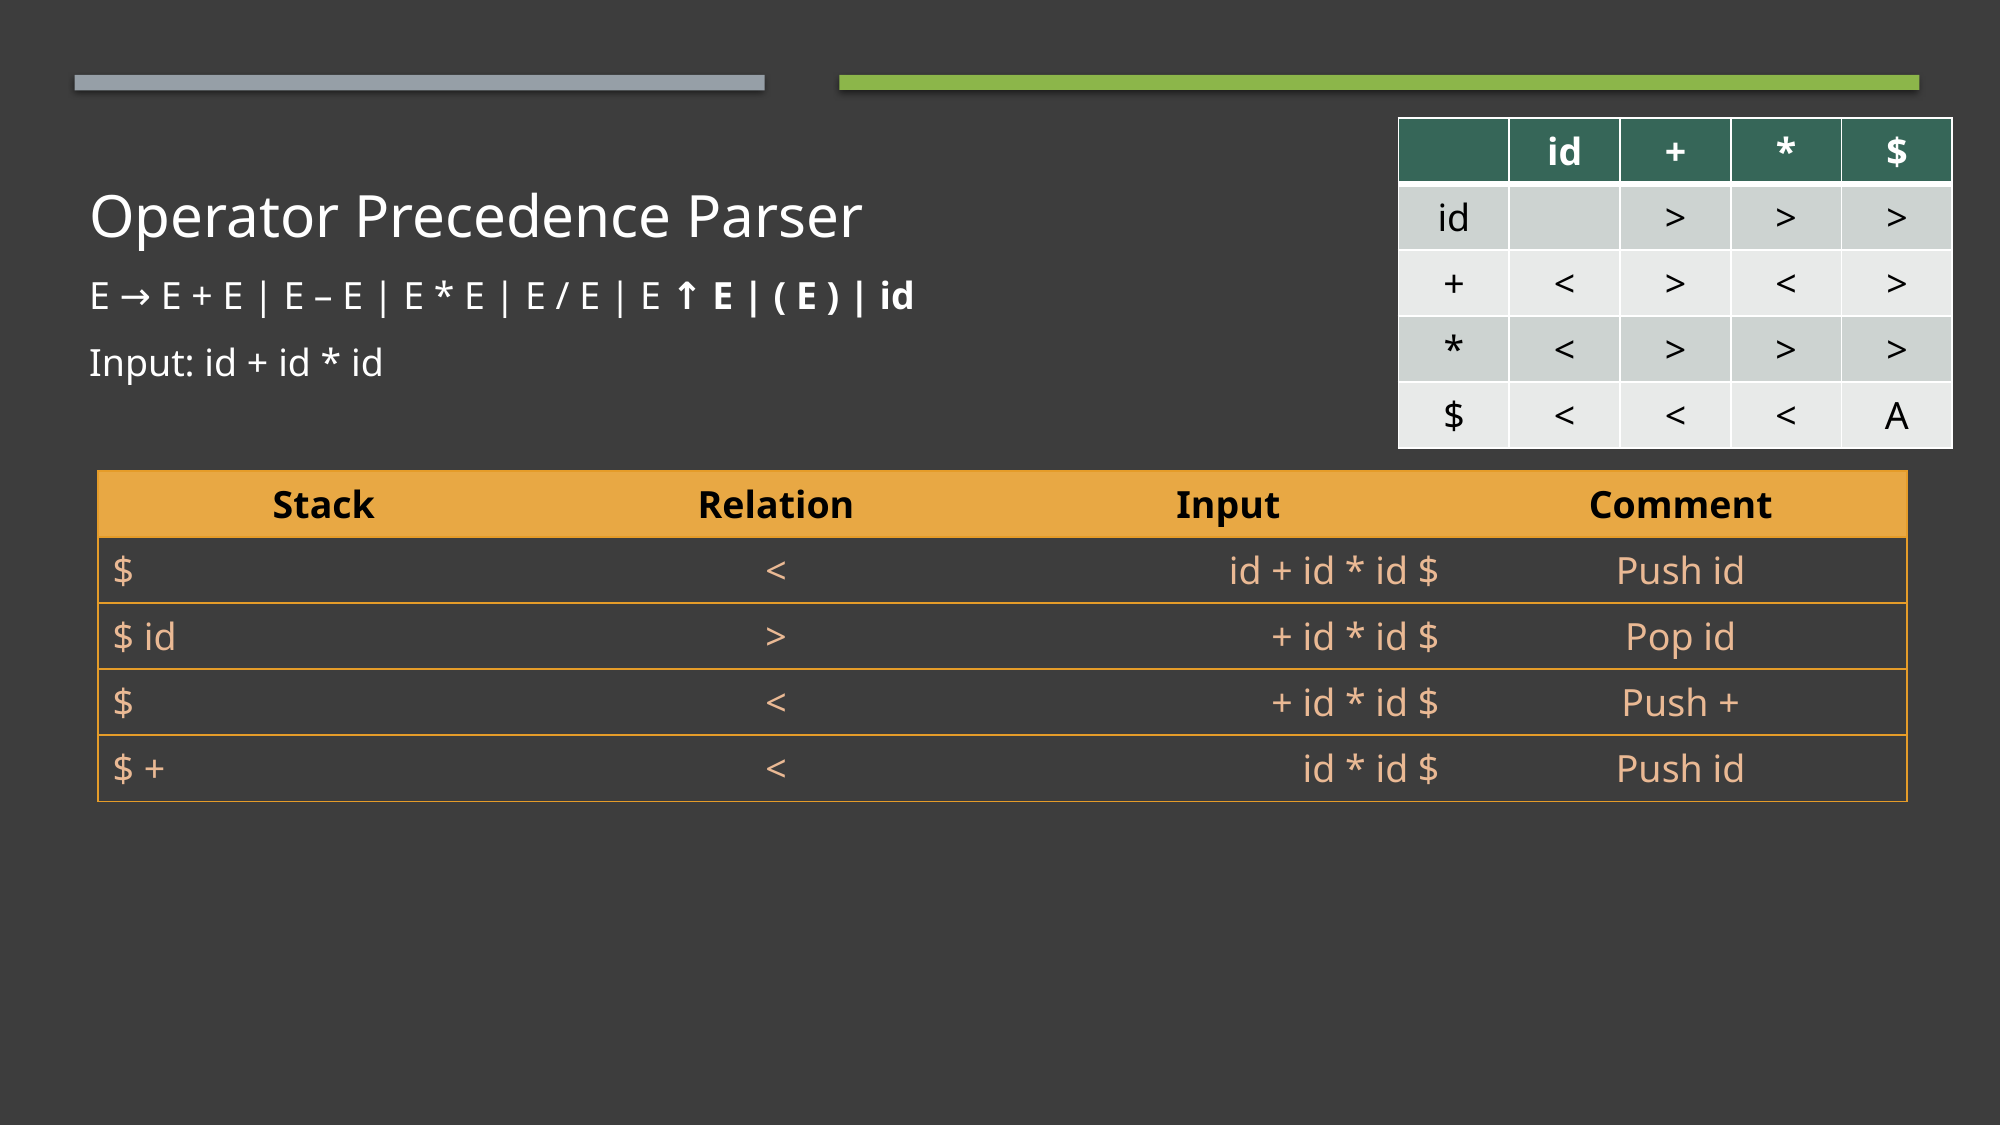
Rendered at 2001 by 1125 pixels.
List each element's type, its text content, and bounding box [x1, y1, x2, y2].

table_cell $ id [99, 604, 550, 668]
table_header + [1621, 119, 1730, 181]
table_cell id [1399, 187, 1508, 249]
table_header Stack [99, 472, 550, 536]
table_cell < [1732, 251, 1841, 315]
table_header $ [1842, 119, 1951, 181]
table_header Input [1002, 472, 1455, 536]
table_cell < [550, 736, 1002, 801]
table_cell > [1621, 251, 1730, 315]
table_cell Pop id [1455, 604, 1906, 668]
table_cell < [1621, 383, 1730, 447]
table_cell A [1842, 383, 1951, 447]
table_cell Push + [1455, 670, 1906, 734]
table_cell > [550, 604, 1002, 668]
table_header id [1510, 119, 1619, 181]
table_cell $ [99, 538, 550, 602]
table_cell + [1399, 251, 1508, 315]
table_header Comment [1455, 472, 1906, 536]
table_cell * [1399, 317, 1508, 381]
table_cell + id * id $ [1002, 604, 1455, 668]
table_cell > [1732, 187, 1841, 249]
table_cell $ [1399, 383, 1508, 447]
table_cell > [1621, 317, 1730, 381]
table_cell id * id $ [1002, 736, 1455, 801]
table_cell < [1510, 251, 1619, 315]
text_box [838, 74, 1920, 91]
table_cell $ + [99, 736, 550, 801]
text_box [74, 74, 766, 92]
table_cell < [1732, 383, 1841, 447]
table_header * [1732, 119, 1841, 181]
table_cell Push id [1455, 736, 1906, 801]
table_cell < [550, 538, 1002, 602]
table_cell id + id * id $ [1002, 538, 1455, 602]
table_cell > [1621, 187, 1730, 249]
table_cell < [550, 670, 1002, 734]
table_cell [1510, 187, 1619, 249]
table_cell > [1842, 251, 1951, 315]
table_cell > [1842, 317, 1951, 381]
table_header [1399, 119, 1508, 181]
table_cell < [1510, 317, 1619, 381]
text_box [0, 0, 2000, 1125]
title Operator Precedence Parser E → E + E | E – E | E * E | E / E | E ↑ E | ( E ) | id Input: id + id * id [74, 82, 1086, 447]
table_header Relation [550, 472, 1002, 536]
table_cell Push id [1455, 538, 1906, 602]
table_cell $ [99, 670, 550, 734]
table_cell > [1732, 317, 1841, 381]
table_cell > [1842, 187, 1951, 249]
table_cell + id * id $ [1002, 670, 1455, 734]
table_cell < [1510, 383, 1619, 447]
